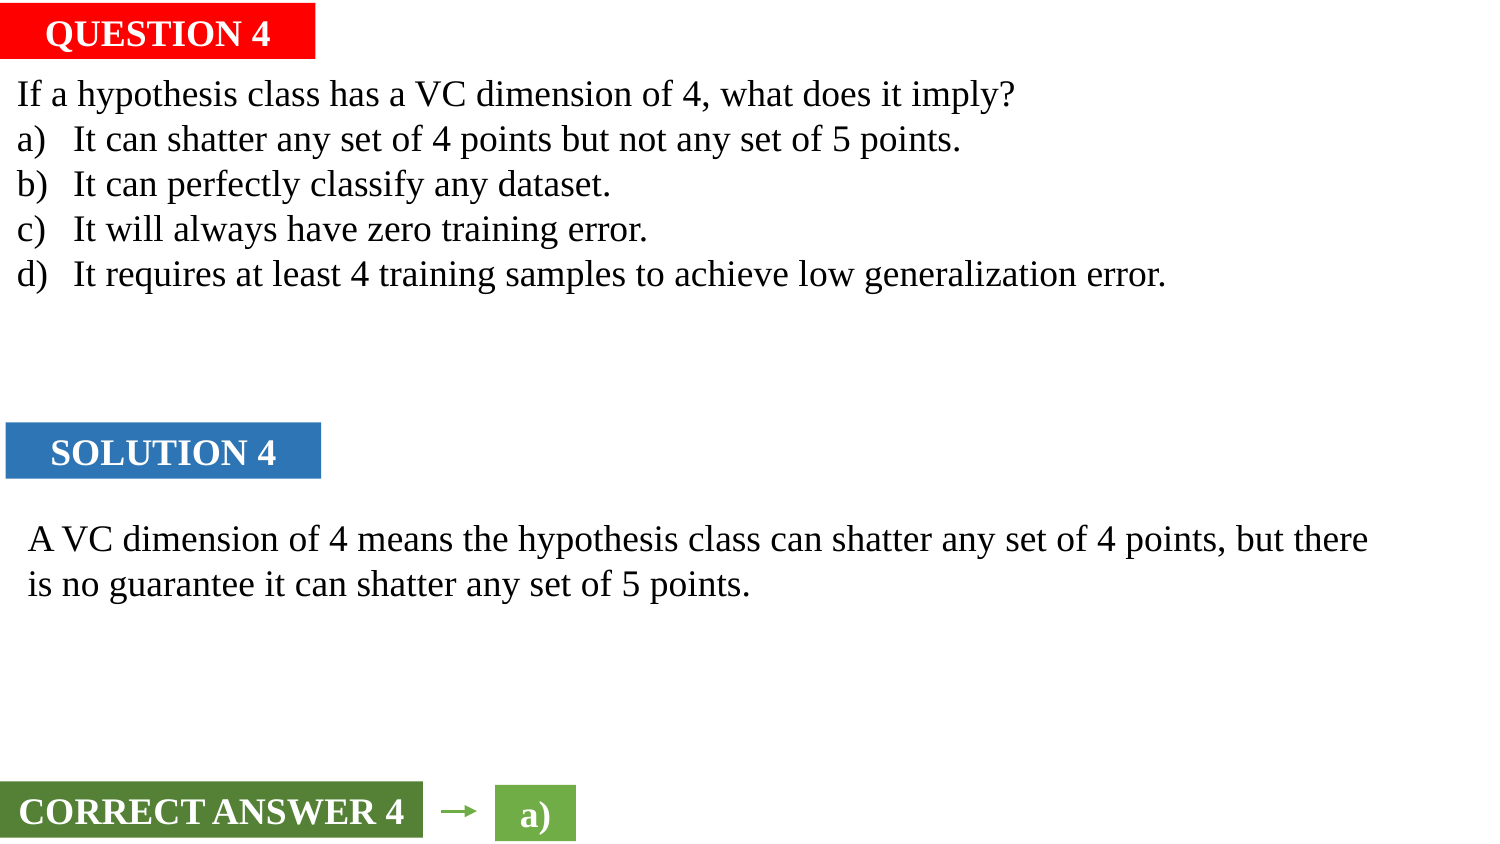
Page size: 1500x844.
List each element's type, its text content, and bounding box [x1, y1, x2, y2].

text_box a) [495, 784, 576, 842]
text_box SOLUTION 4 [5, 422, 322, 479]
text_box If a hypothesis class has a VC dimension of 4, what does it imply? It can shatter any set of 4 points but not any set of 5 points. It can perfectly classify any dataset. It will always have zero training error. It requires at least 4 training samples to achieve low generalization error. [5, 63, 1480, 300]
text_box CORRECT ANSWER 4 [0, 781, 423, 838]
text_box QUESTION 4 [0, 2, 316, 59]
text_box A VC dimension of 4 means the hypothesis class can shatter any set of 4 points, but there is no guarantee it can shatter any set of 5 points. [16, 508, 1408, 610]
